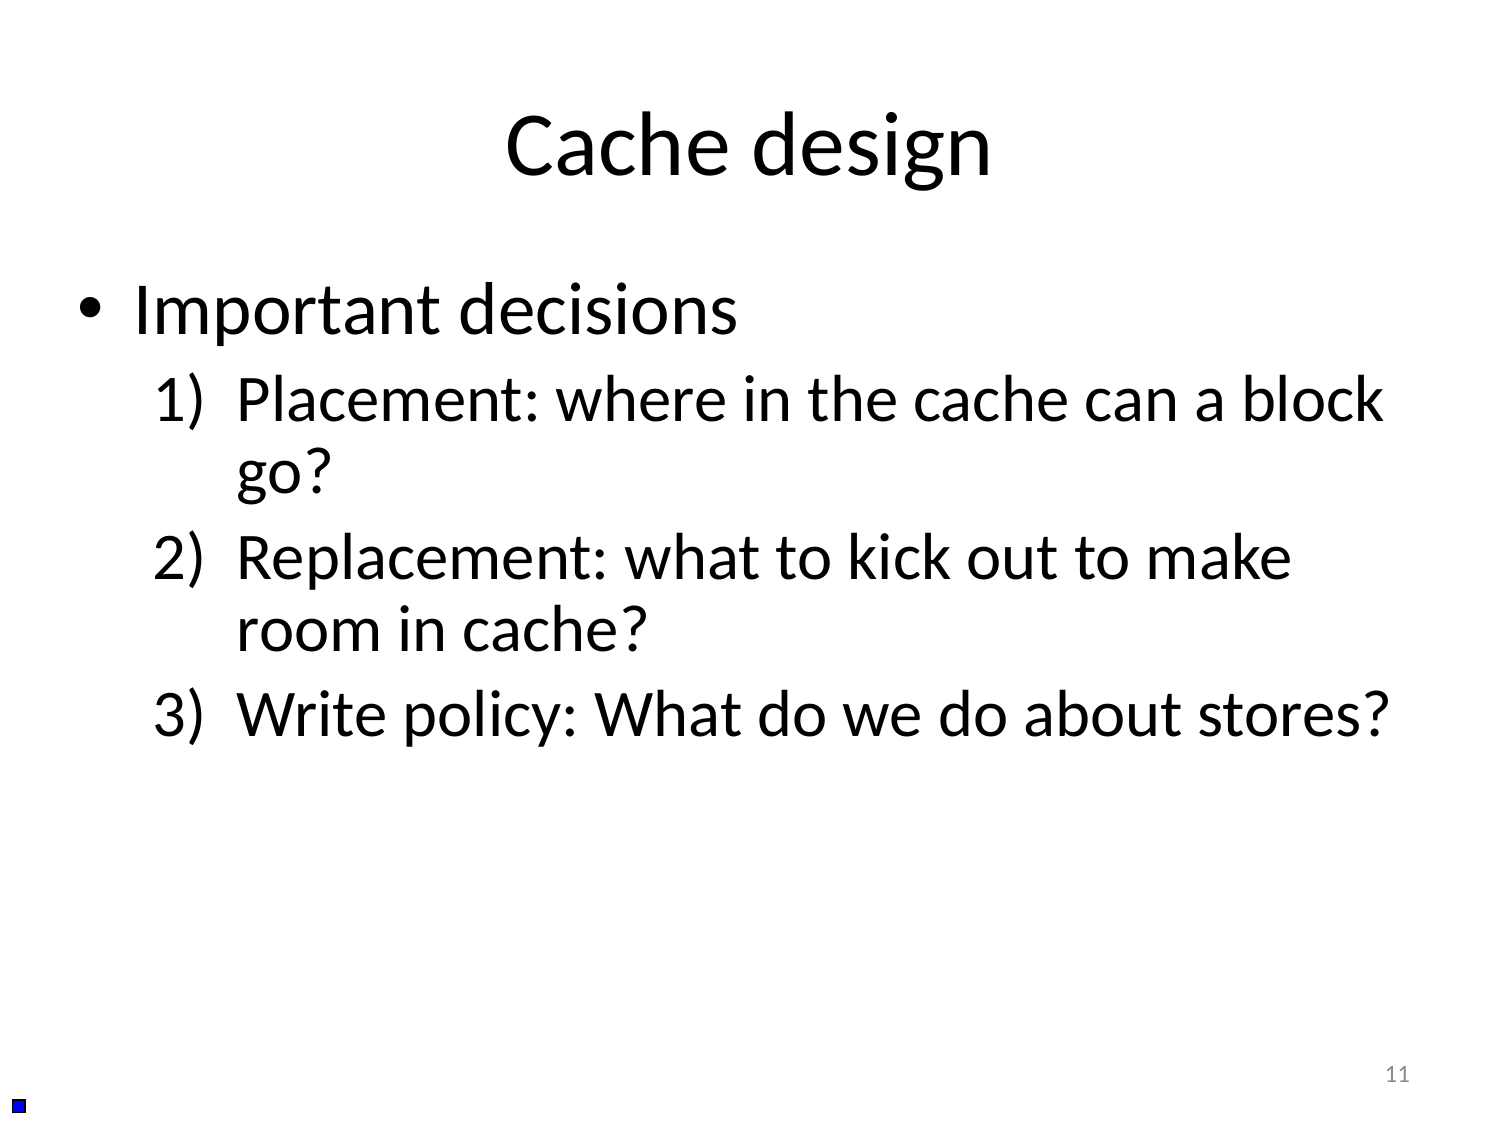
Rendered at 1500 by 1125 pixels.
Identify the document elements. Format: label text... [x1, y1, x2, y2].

list Important decisions Placement: where in the cache can a block go? Replacement: what to kick out to make room in cache? Write policy: What do we do about stores? [62, 262, 1450, 1005]
title Cache design [75, 45, 1425, 233]
text_box [12, 1099, 25, 1113]
slide_number 11 [1074, 1042, 1425, 1103]
